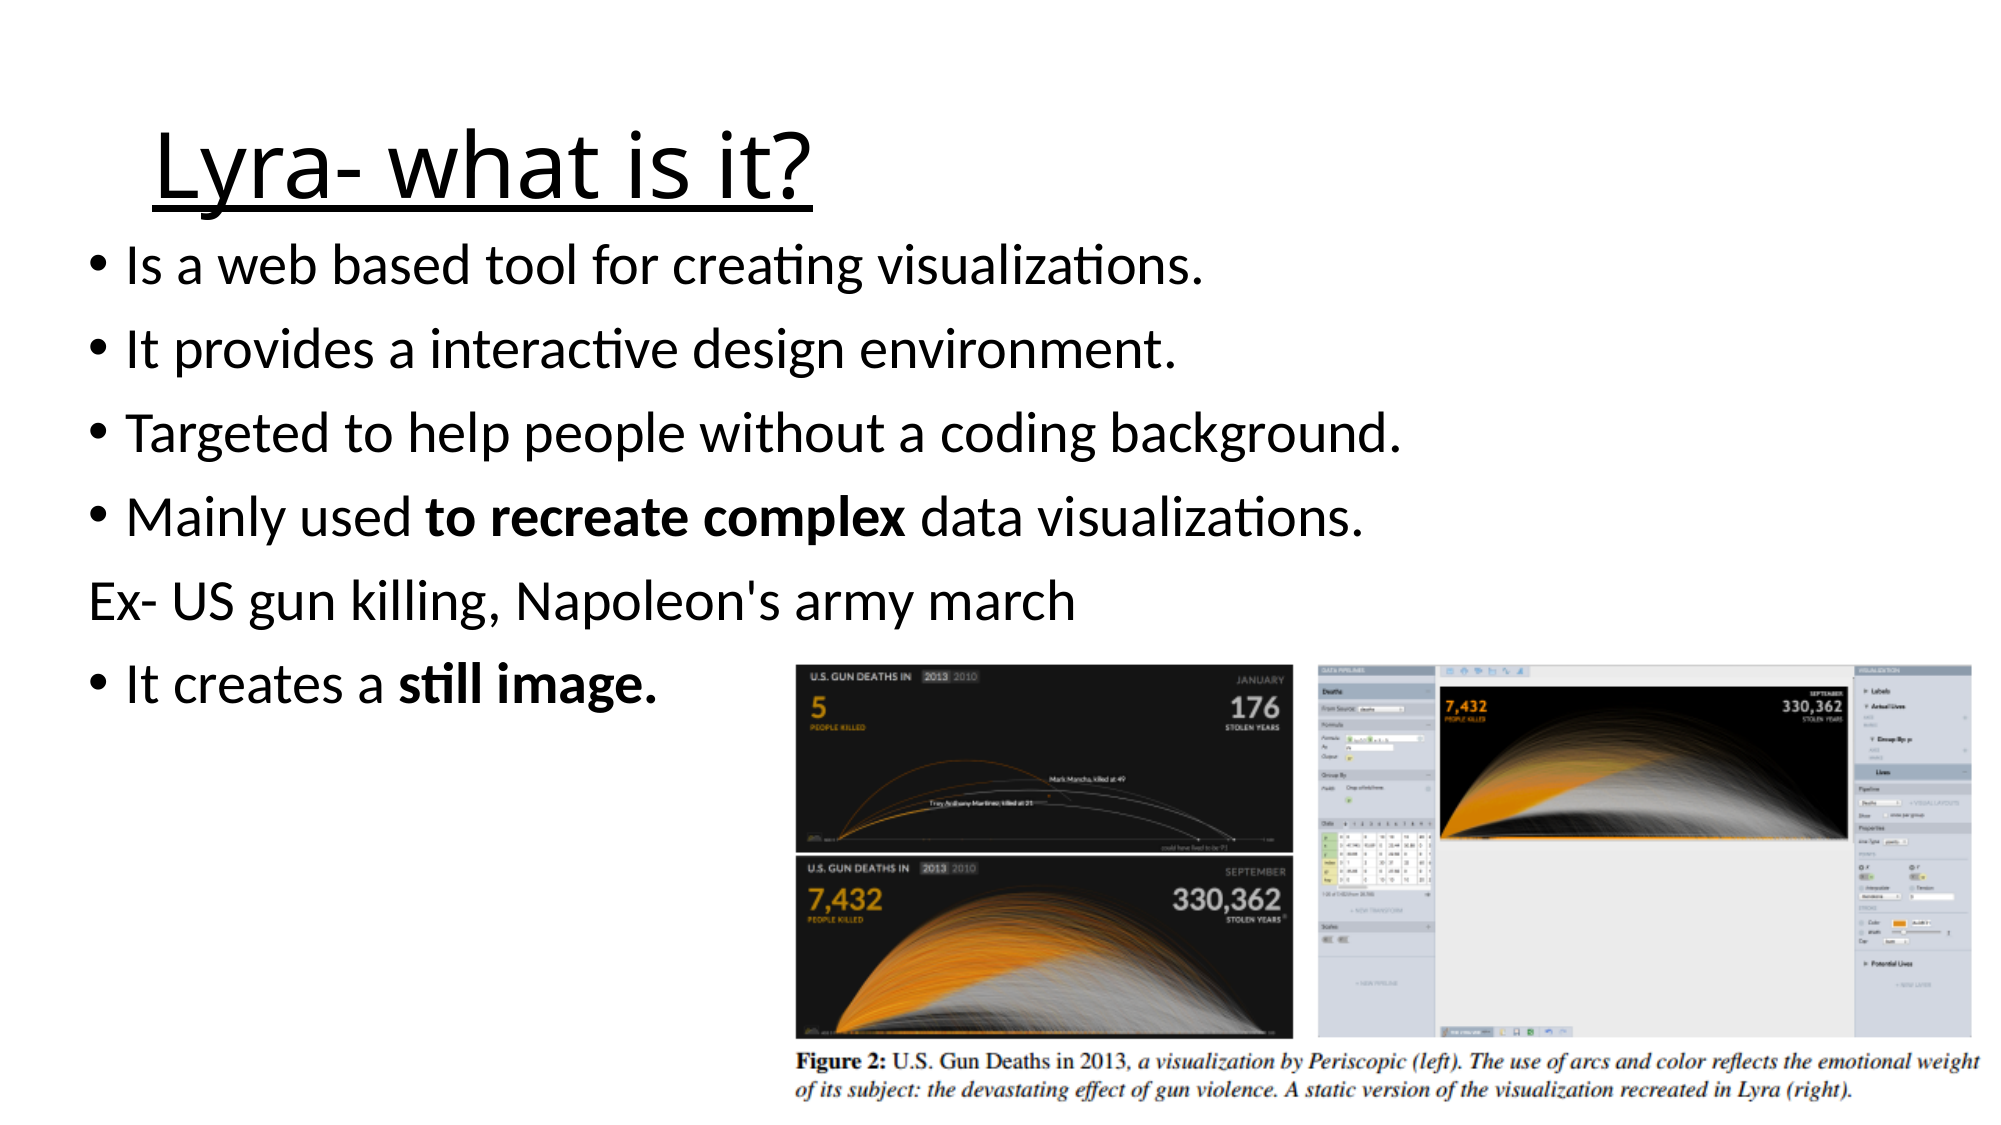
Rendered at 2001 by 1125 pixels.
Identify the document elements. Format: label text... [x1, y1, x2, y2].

picture [779, 654, 2000, 1109]
title Lyra- what is it? [137, 59, 1863, 278]
list Is a web based tool for creating visualizations. It provides a interactive design environment. Targeted to help people without a coding background. Mainly used to recreate complex data visualizations. Ex- US gun killing, Napoleon's army march It creates a still image. [73, 227, 1798, 941]
